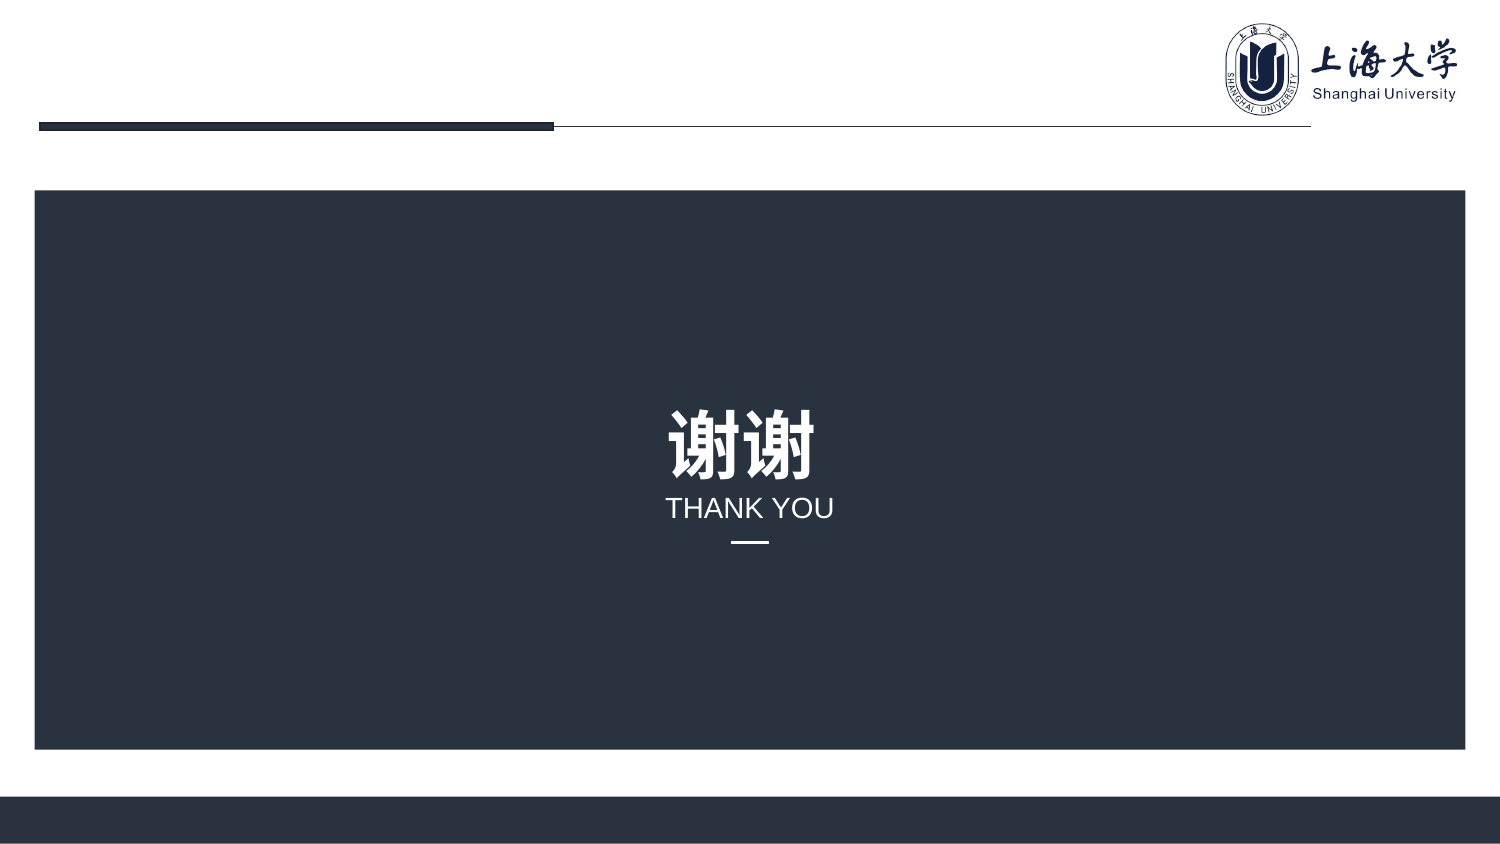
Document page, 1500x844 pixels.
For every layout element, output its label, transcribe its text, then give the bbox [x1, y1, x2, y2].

text_box [34, 189, 1466, 751]
text_box 谢谢THANK YOU [625, 391, 874, 532]
picture [1223, 18, 1458, 118]
